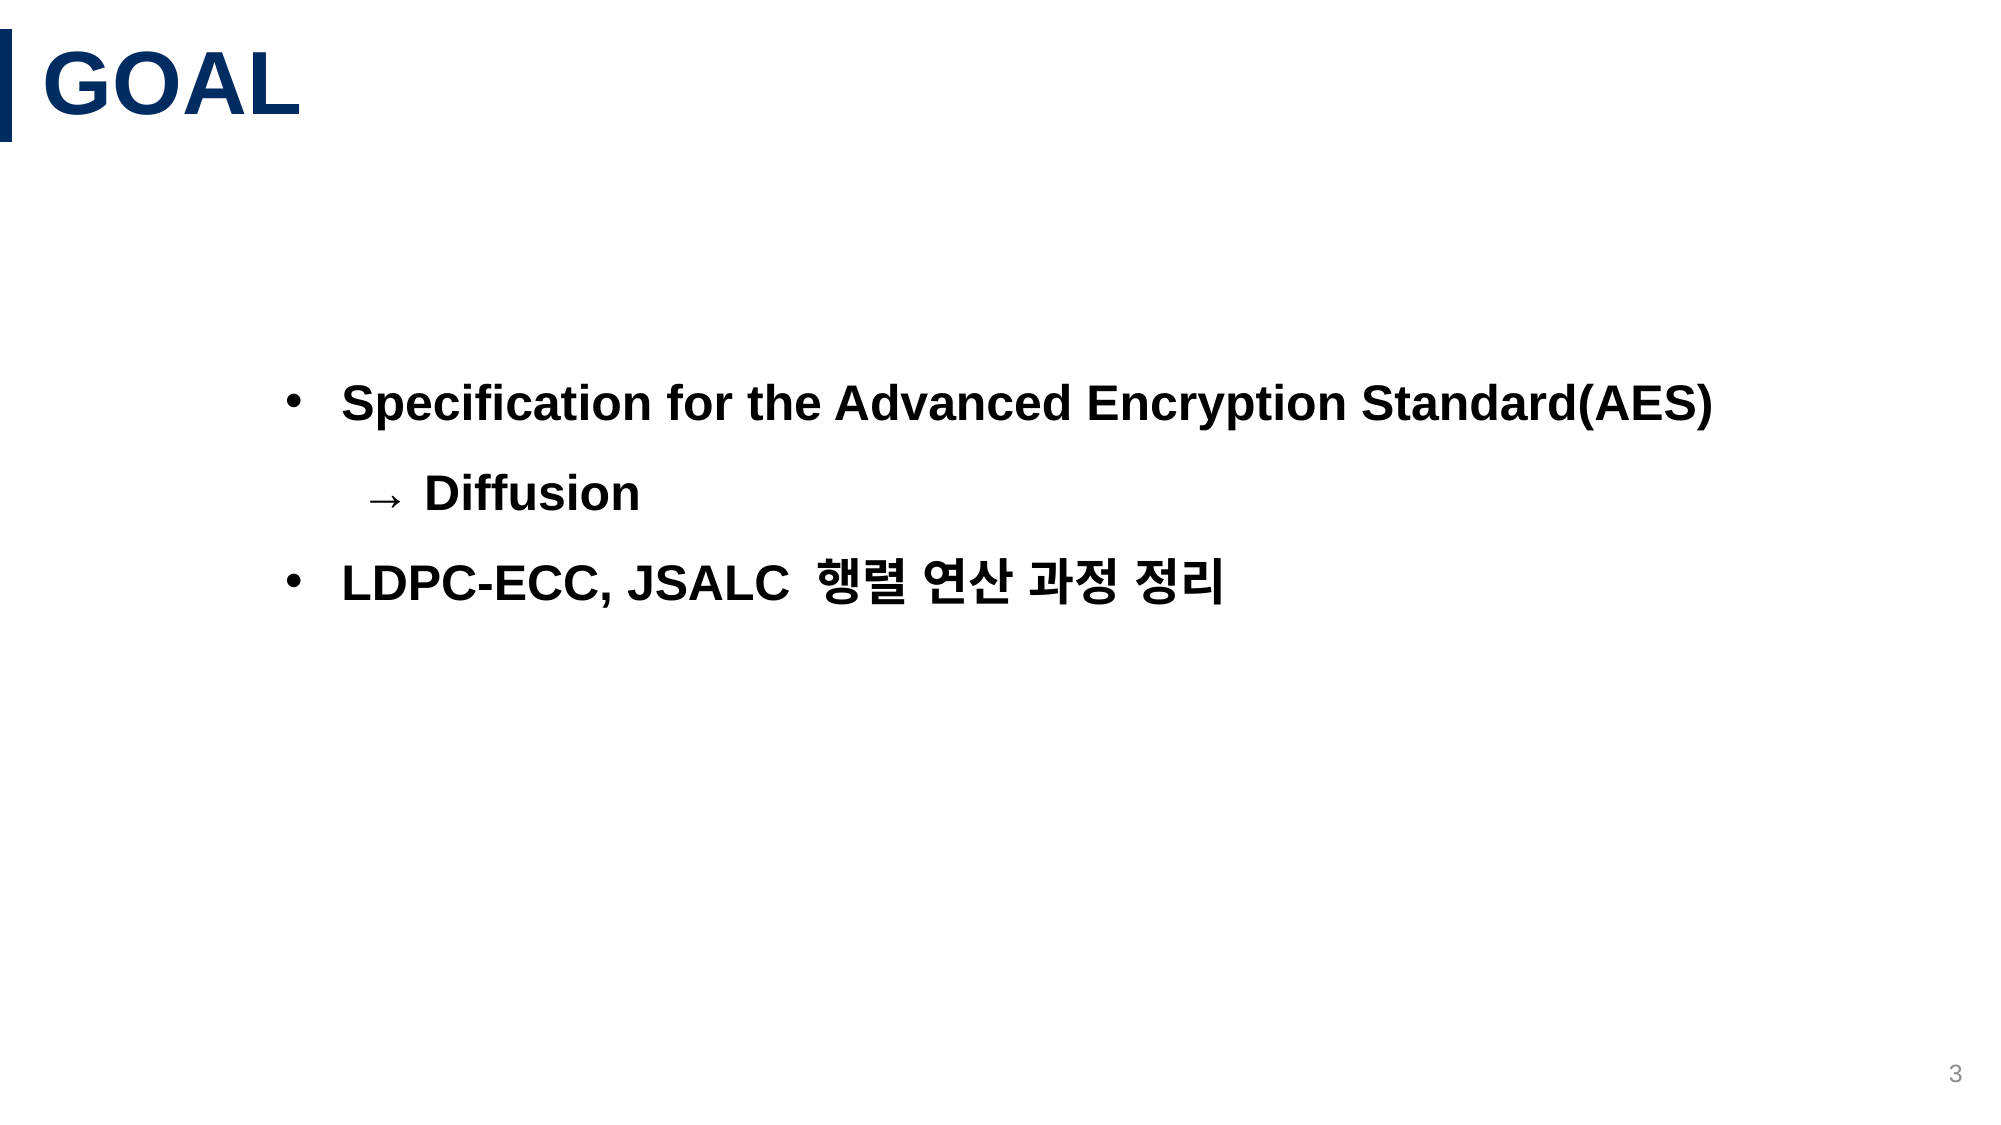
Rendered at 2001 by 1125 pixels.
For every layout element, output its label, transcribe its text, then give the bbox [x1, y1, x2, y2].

text_box Specification for the Advanced Encryption Standard(AES) → Diffusion LDPC-ECC, JSALC 행렬 연산 과정 정리 [270, 333, 1730, 619]
slide_number 3 [1527, 1042, 1978, 1103]
title GOAL [27, 28, 2000, 142]
